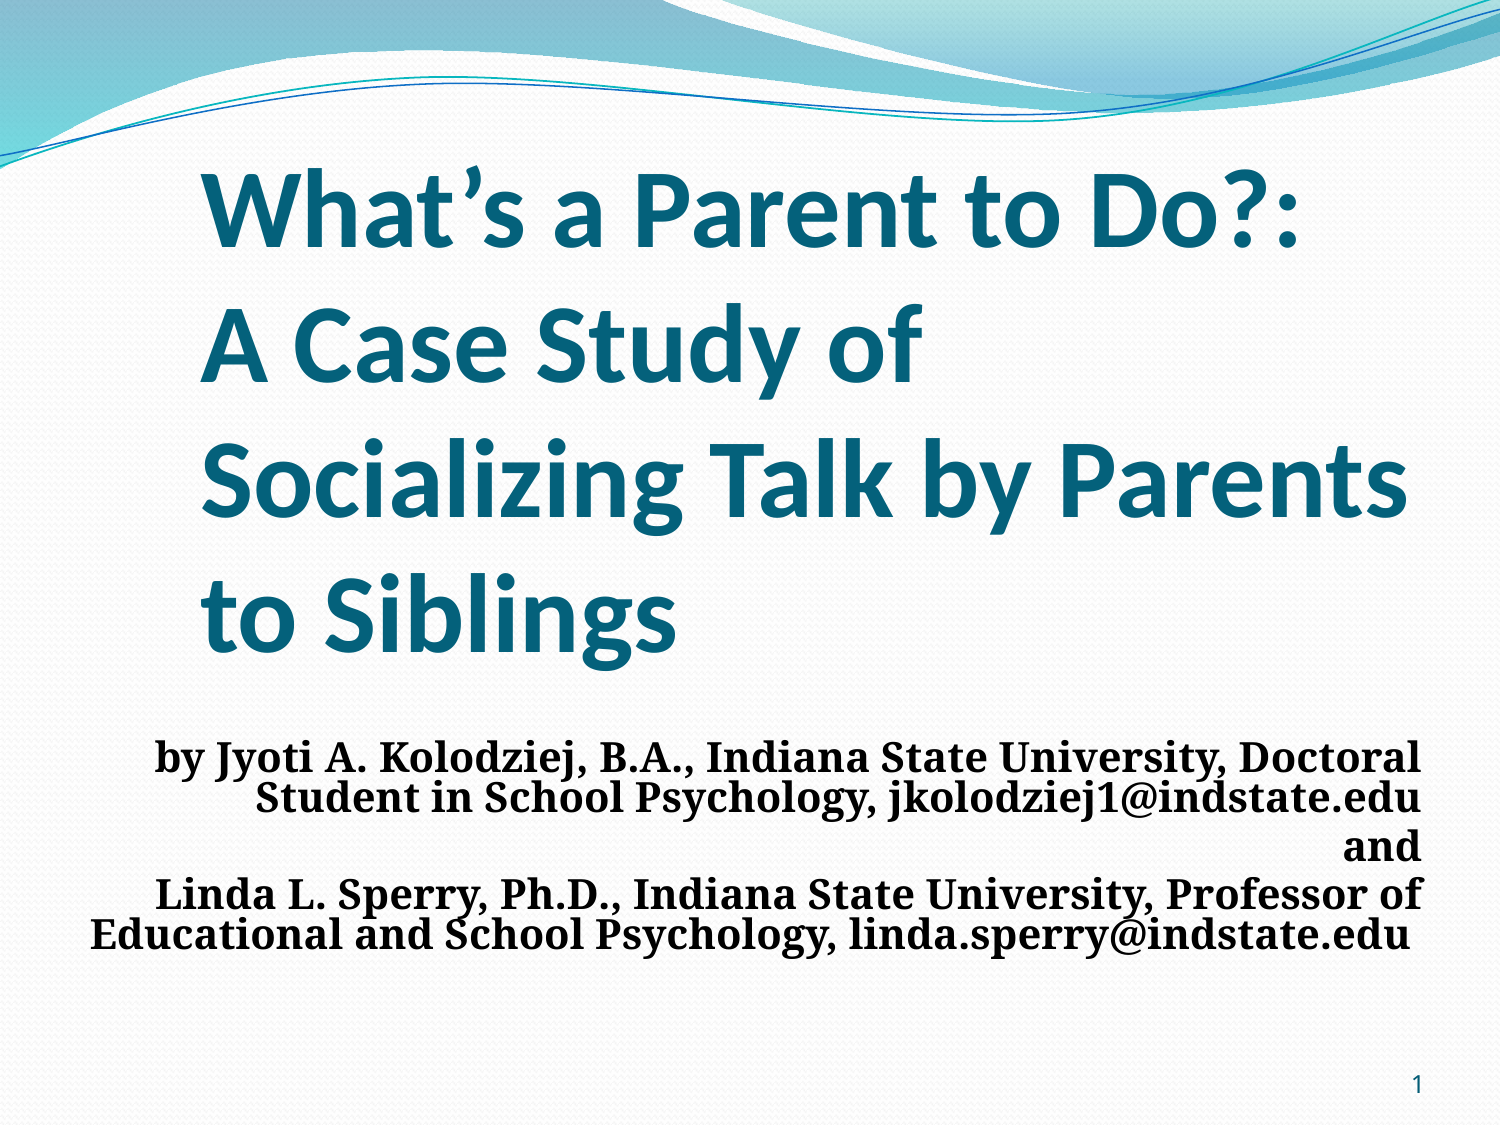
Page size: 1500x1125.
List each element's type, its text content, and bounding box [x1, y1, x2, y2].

slide_number 1 [1299, 1042, 1425, 1103]
subtitle by Jyoti A. Kolodziej, B.A., Indiana State University, Doctoral Student in School Psychology, jkolodziej1@indstate.edu and Linda L. Sperry, Ph.D., Indiana State University, Professor of Educational and School Psychology, linda.sperry@indstate.edu [62, 674, 1426, 988]
text_box What’s a Parent to Do?: A Case Study of Socializing Talk by Parents to Siblings [199, 149, 1413, 675]
